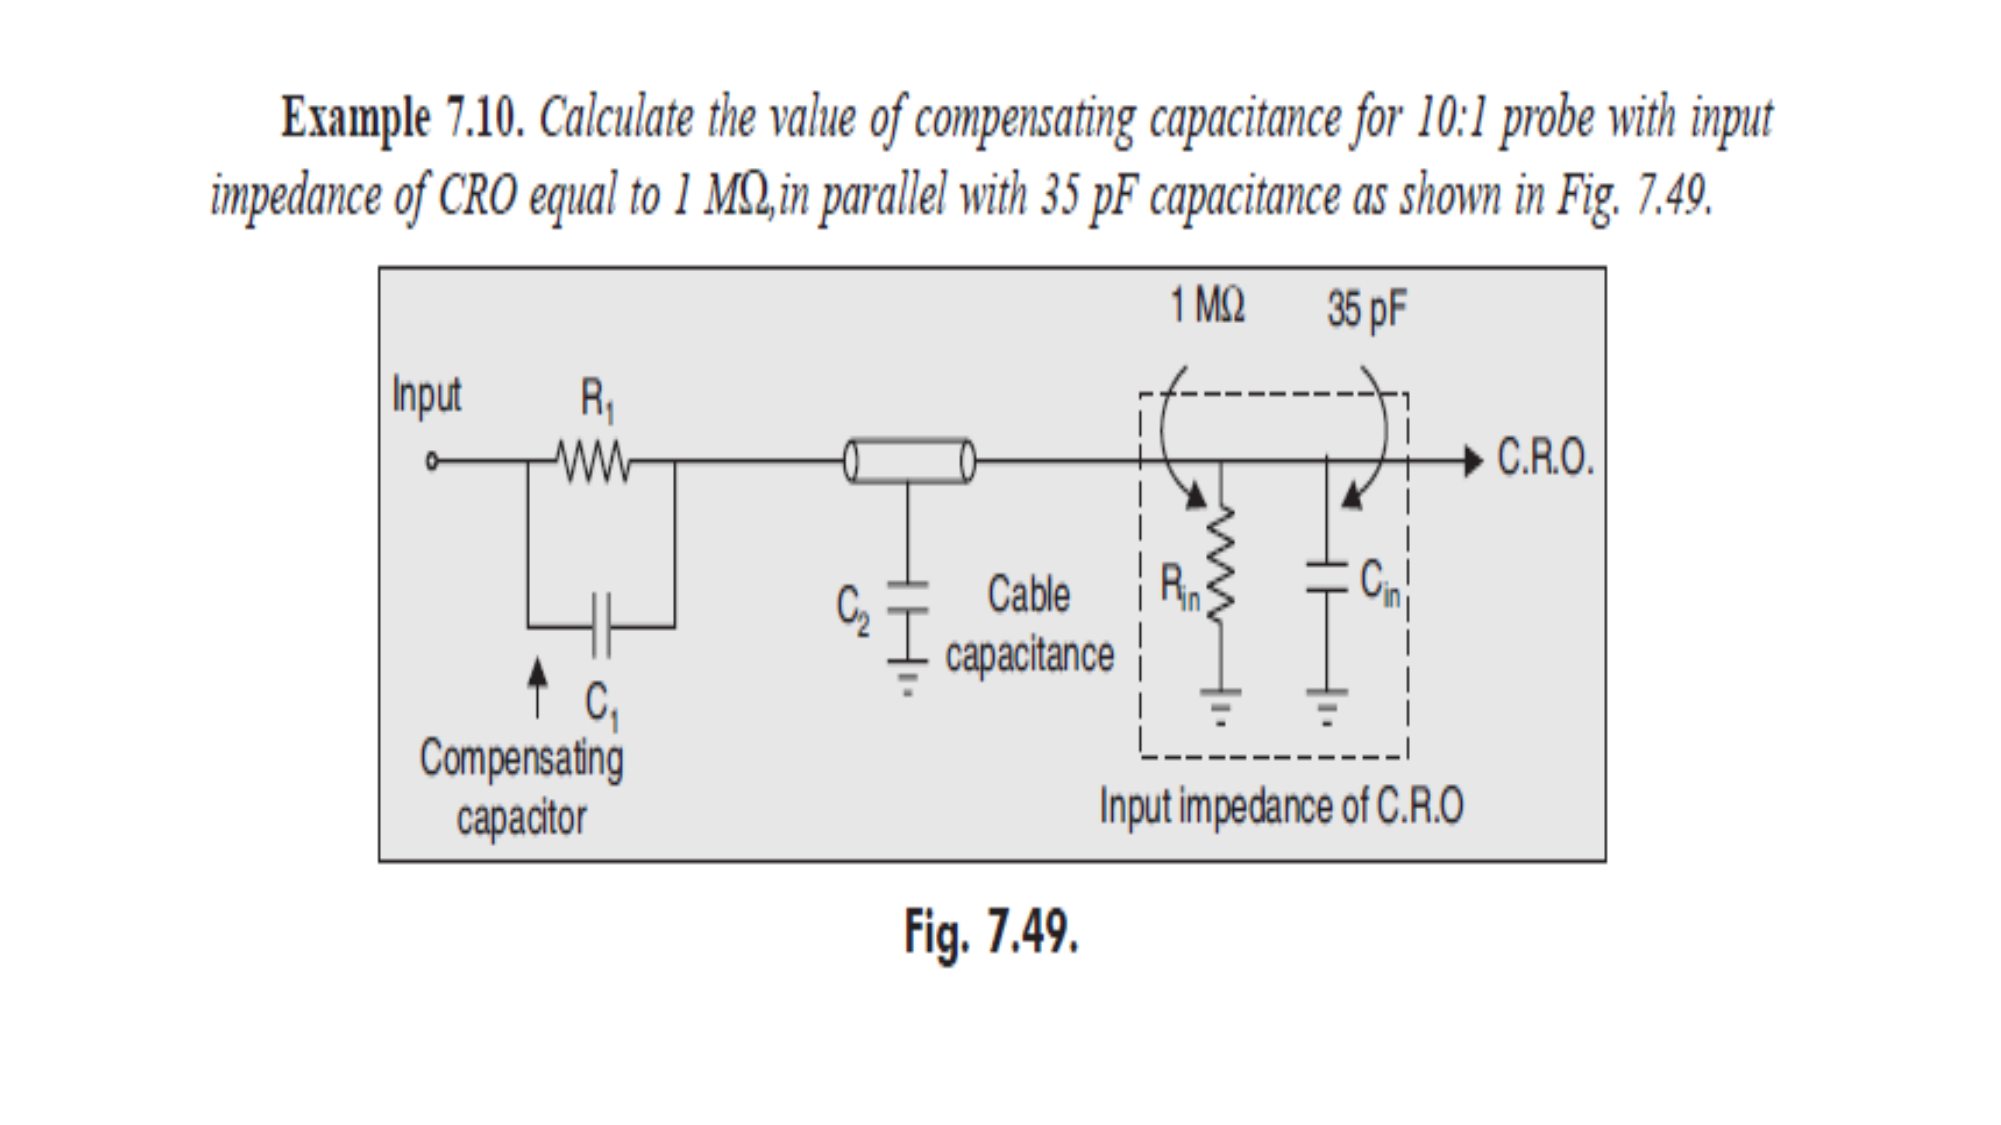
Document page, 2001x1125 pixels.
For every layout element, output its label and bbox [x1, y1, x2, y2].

picture [111, 78, 1899, 1036]
